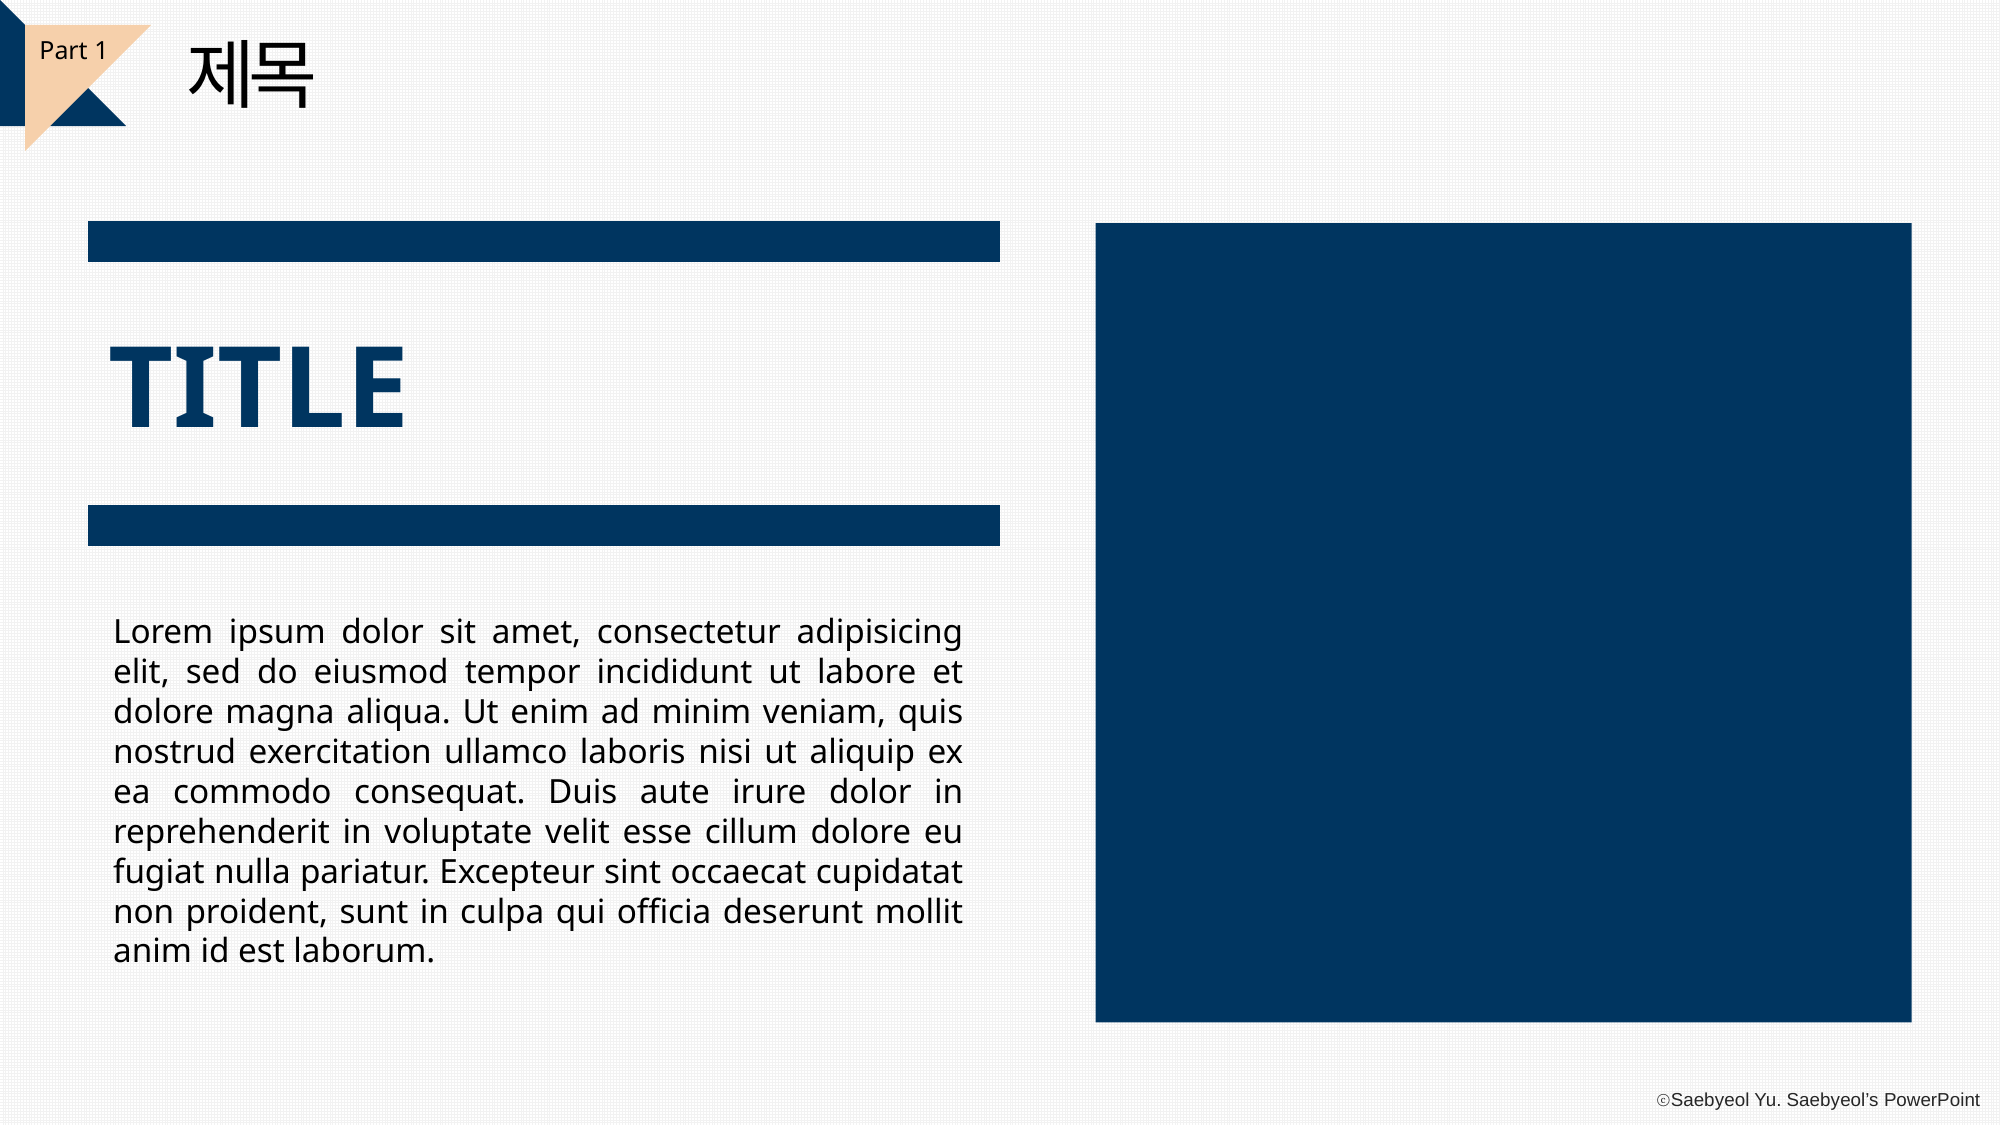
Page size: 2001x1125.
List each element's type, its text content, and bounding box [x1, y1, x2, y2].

text_box Lorem ipsum dolor sit amet, consectetur adipisicing elit, sed do eiusmod tempor incididunt ut labore et dolore magna aliqua. Ut enim ad minim veniam, quis nostrud exercitation ullamco laboris nisi ut aliquip ex ea commodo consequat. Duis aute irure dolor in reprehenderit in voluptate velit esse cillum dolore eu fugiat nulla pariatur. Excepteur sint occaecat cupidatat non proident, sunt in culpa qui officia deserunt mollit anim id est laborum. [98, 602, 980, 977]
text_box [51, 88, 129, 128]
text_box [0, 0, 25, 128]
text_box TITLE [94, 307, 425, 458]
text_box [1095, 222, 1913, 1023]
text_box 제목 [171, 19, 333, 125]
text_box [24, 73, 105, 154]
text_box Part 1 [24, 27, 124, 73]
text_box [24, 23, 154, 54]
